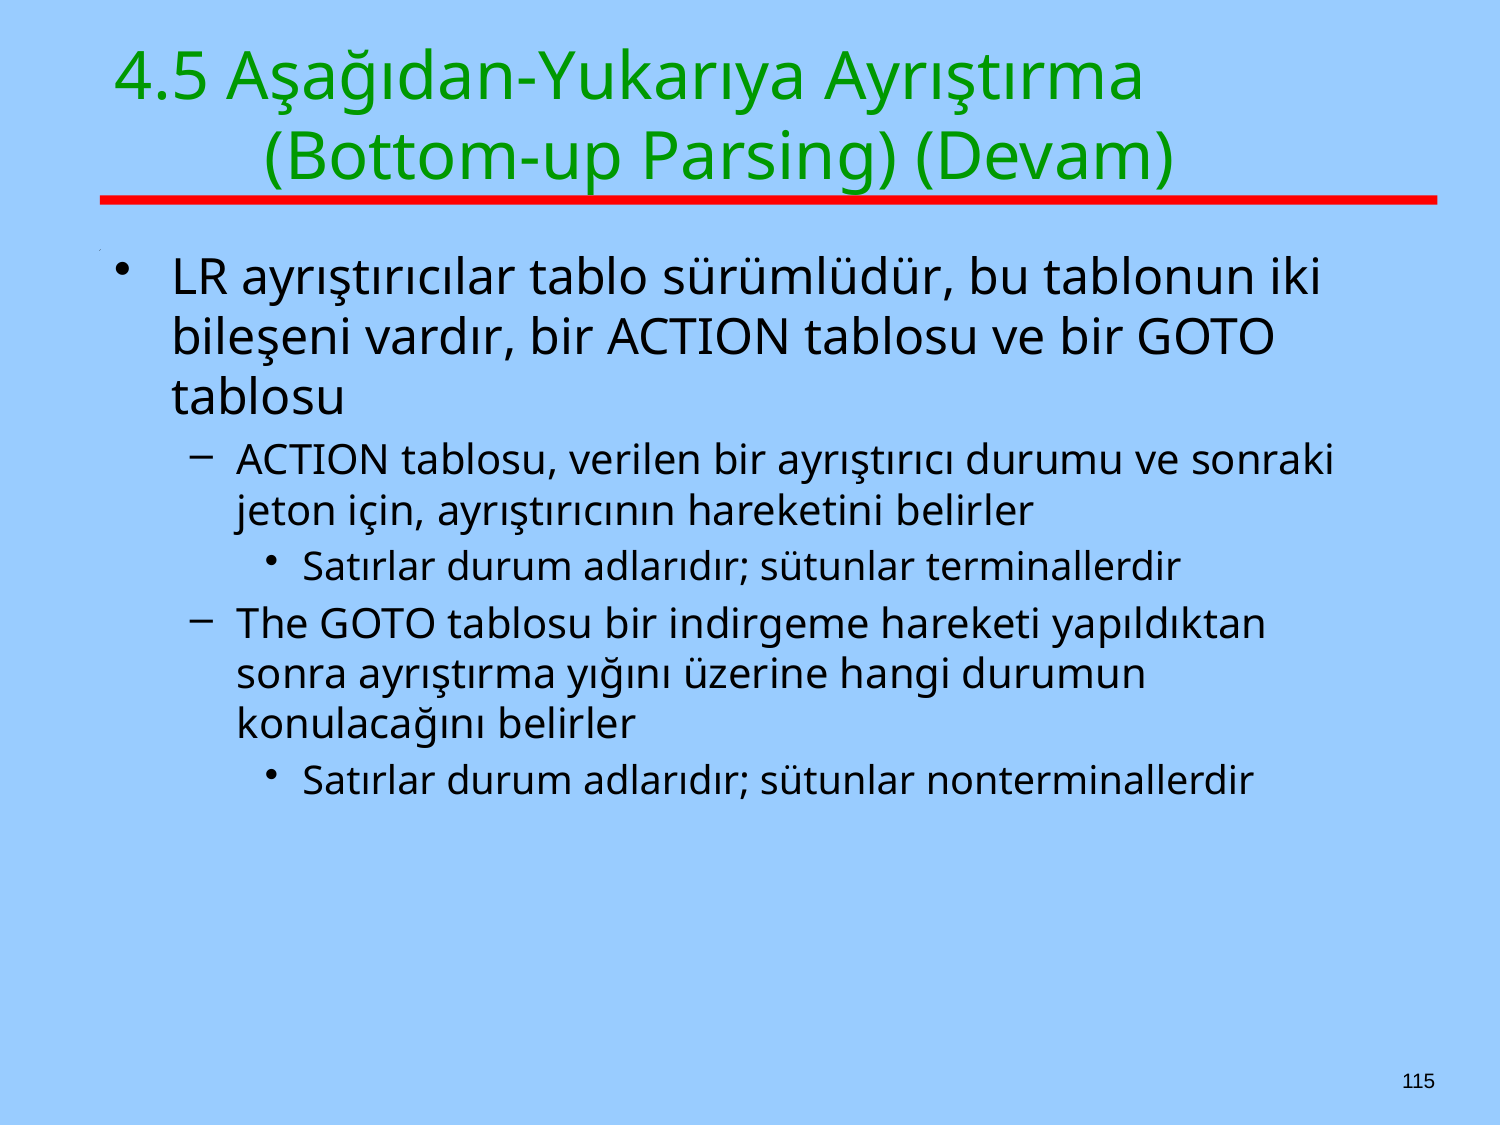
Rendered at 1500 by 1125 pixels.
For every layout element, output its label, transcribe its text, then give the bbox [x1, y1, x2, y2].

title 4.5 Aşağıdan-Yukarıya Ayrıştırma (Bottom-up Parsing) (Devam) [99, 24, 1438, 251]
slide_number 115 [1137, 1024, 1451, 1101]
list LR ayrıştırıcılar tablo sürümlüdür, bu tablonun iki bileşeni vardır, bir ACTION tablosu ve bir GOTO tablosu ACTION tablosu, verilen bir ayrıştırıcı durumu ve sonraki jeton için, ayrıştırıcının hareketini belirler Satırlar durum adlarıdır; sütunlar terminallerdir The GOTO tablosu bir indirgeme hareketi yapıldıktan sonra ayrıştırma yığını üzerine hangi durumun konulacağını belirler Satırlar durum adlarıdır; sütunlar nonterminallerdir [99, 237, 1376, 1026]
